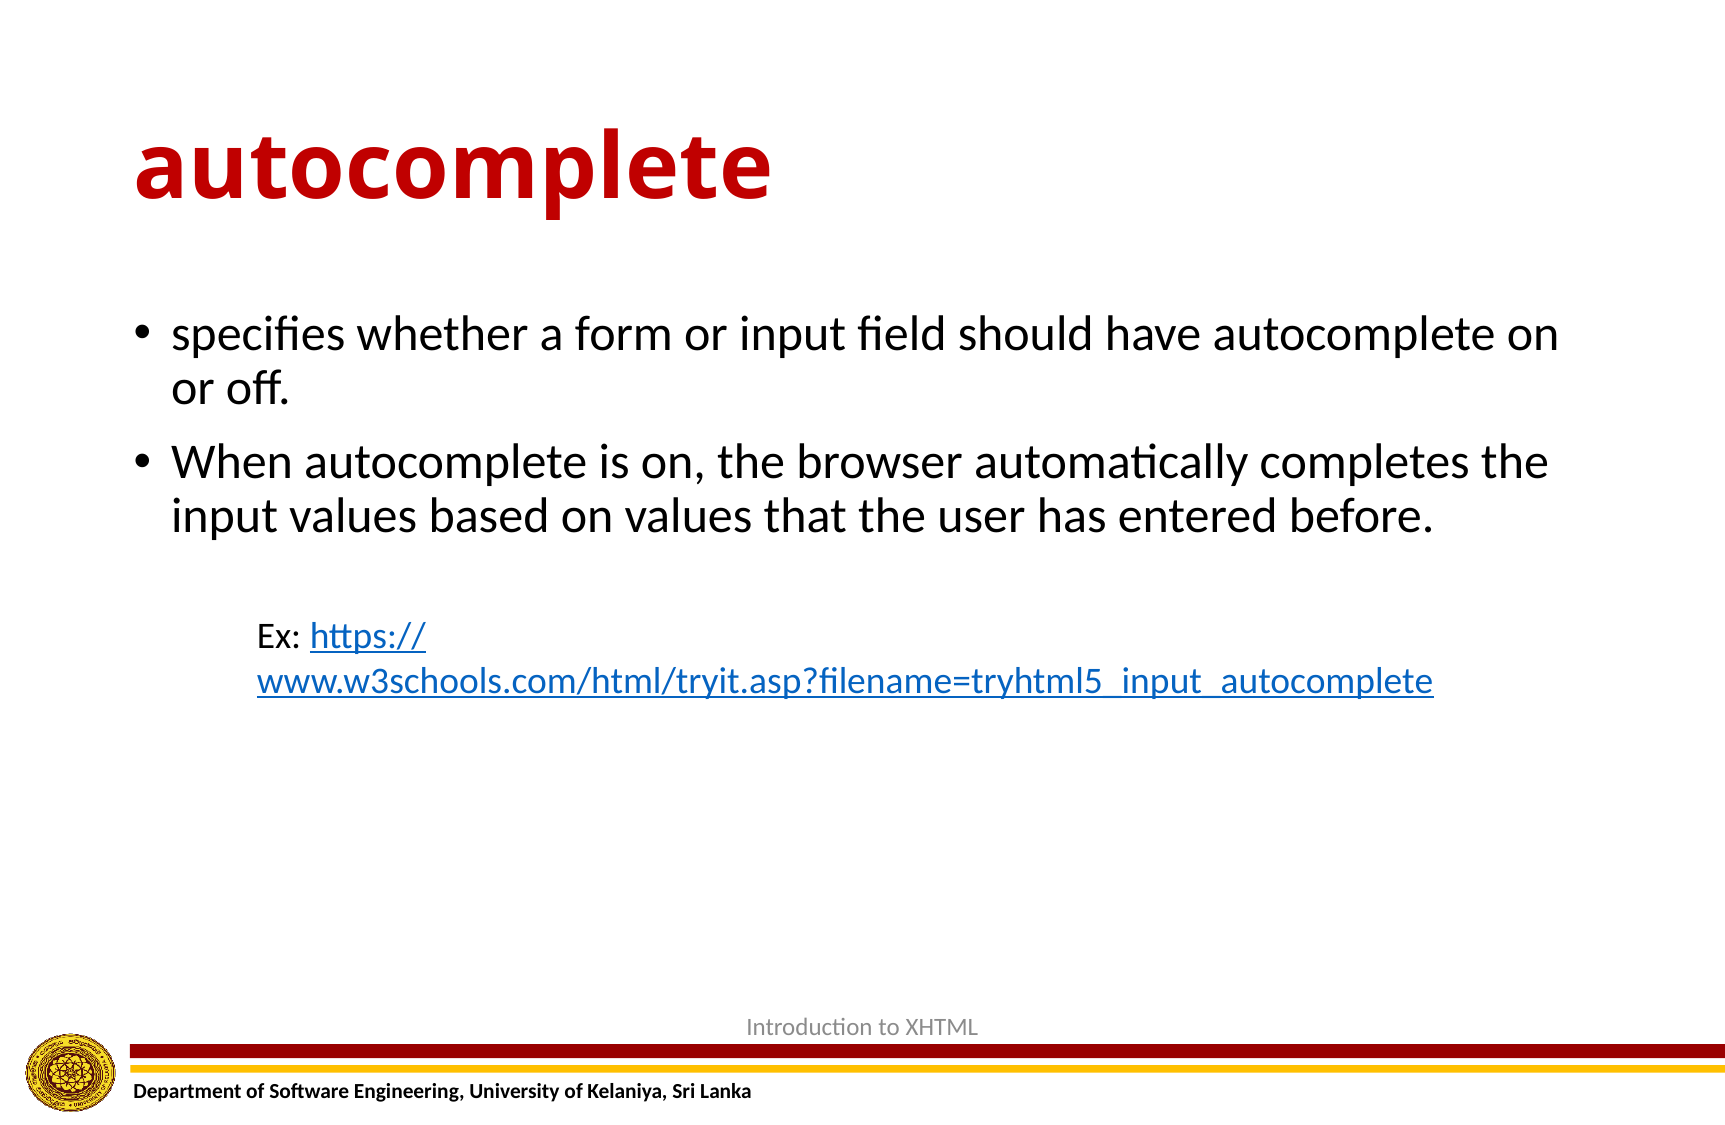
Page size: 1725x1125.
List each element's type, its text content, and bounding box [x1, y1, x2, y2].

footer Introduction to XHTML [571, 995, 1154, 1056]
title autocomplete [118, 59, 1607, 278]
picture [21, 1031, 119, 1114]
list specifies whether a form or input field should have autocomplete on or off. When autocomplete is on, the browser automatically completes the input values based on values that the user has entered before. [118, 299, 1607, 1014]
text_box Ex: https://www.w3schools.com/html/tryit.asp?filename=tryhtml5_input_autocomplete [242, 603, 1607, 799]
